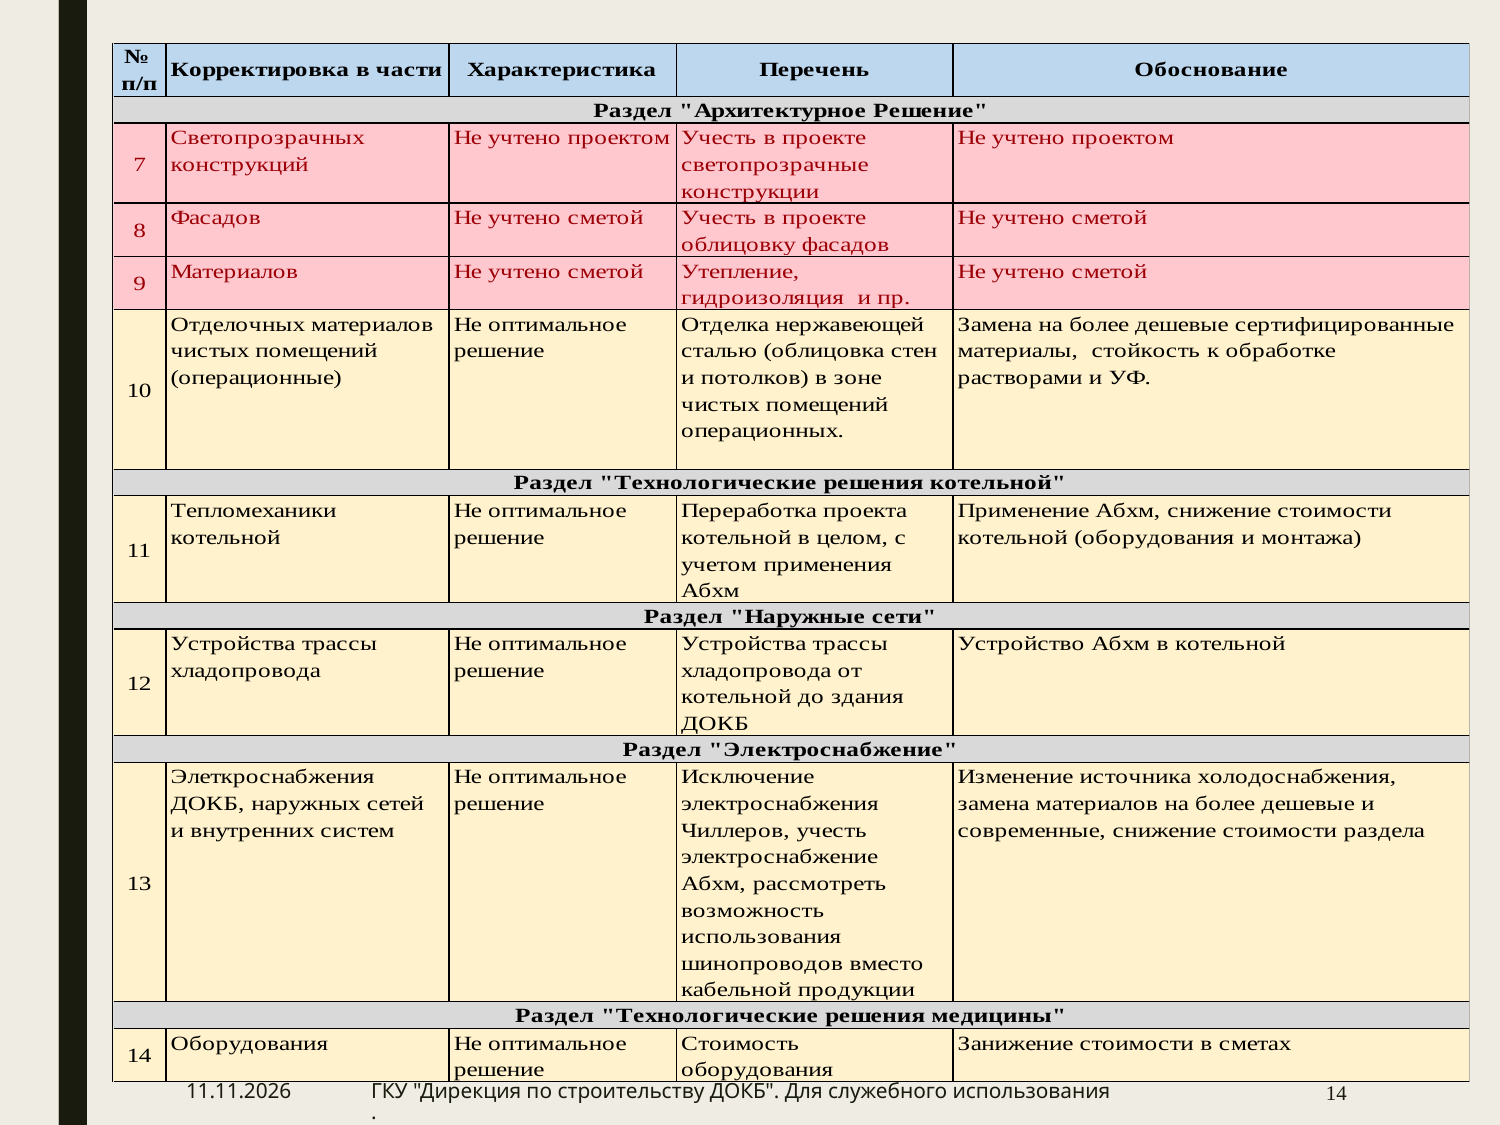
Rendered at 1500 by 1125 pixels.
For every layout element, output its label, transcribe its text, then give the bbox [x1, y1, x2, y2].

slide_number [171, 1083, 320, 1125]
slide_number 14 [1165, 1083, 1362, 1125]
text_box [112, 42, 1471, 1083]
footer ГКУ "Дирекция по строительству ДОКБ". Для служебного использования. [355, 1083, 1129, 1125]
